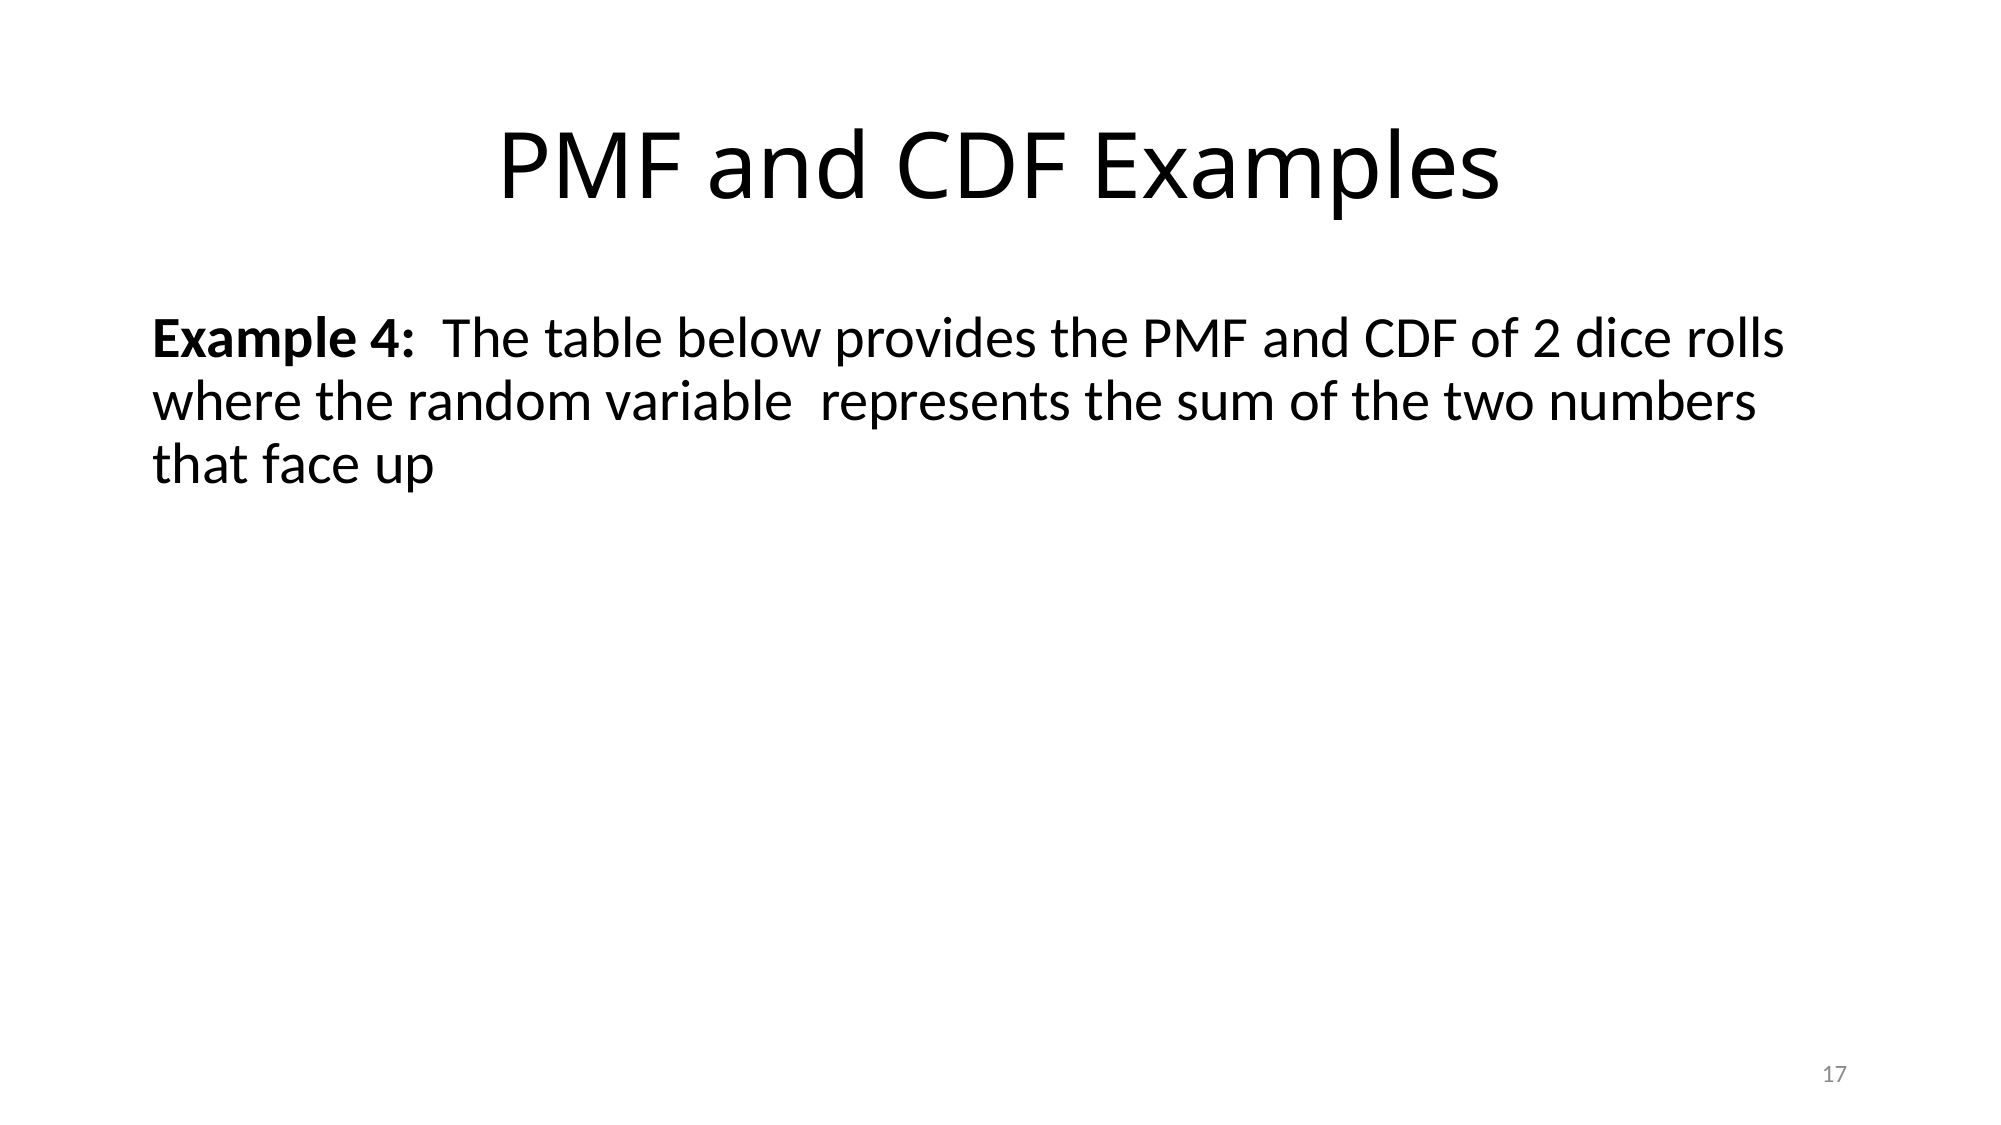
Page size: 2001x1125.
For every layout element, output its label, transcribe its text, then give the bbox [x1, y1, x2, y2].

title PMF and CDF Examples [137, 59, 1863, 278]
slide_number 17 [1412, 1042, 1863, 1103]
